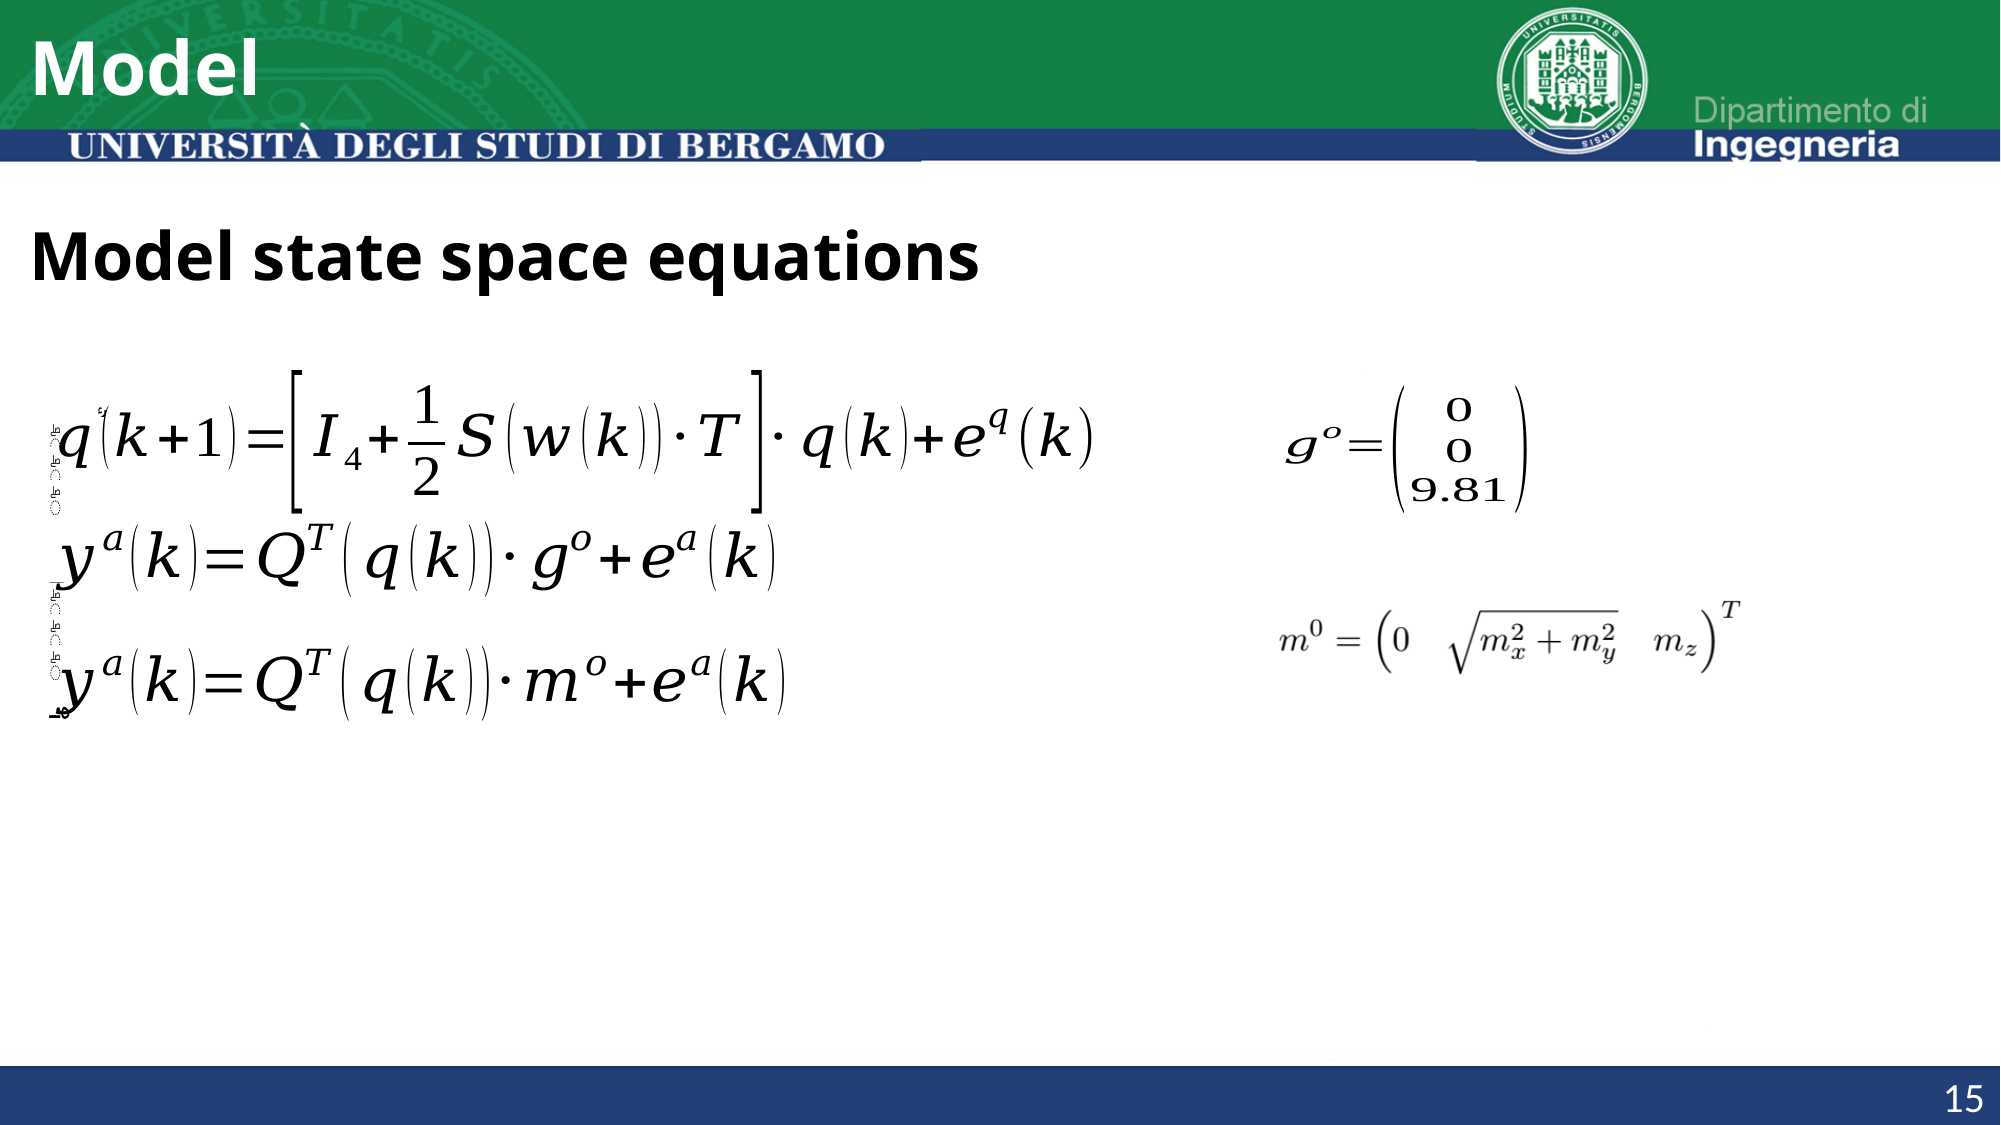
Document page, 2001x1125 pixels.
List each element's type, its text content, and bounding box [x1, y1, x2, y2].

text_box Model state space equations [0, 184, 1721, 324]
title Model [0, 0, 1461, 130]
picture [0, 0, 2001, 1125]
slide_number 15 [1655, 1065, 2000, 1125]
